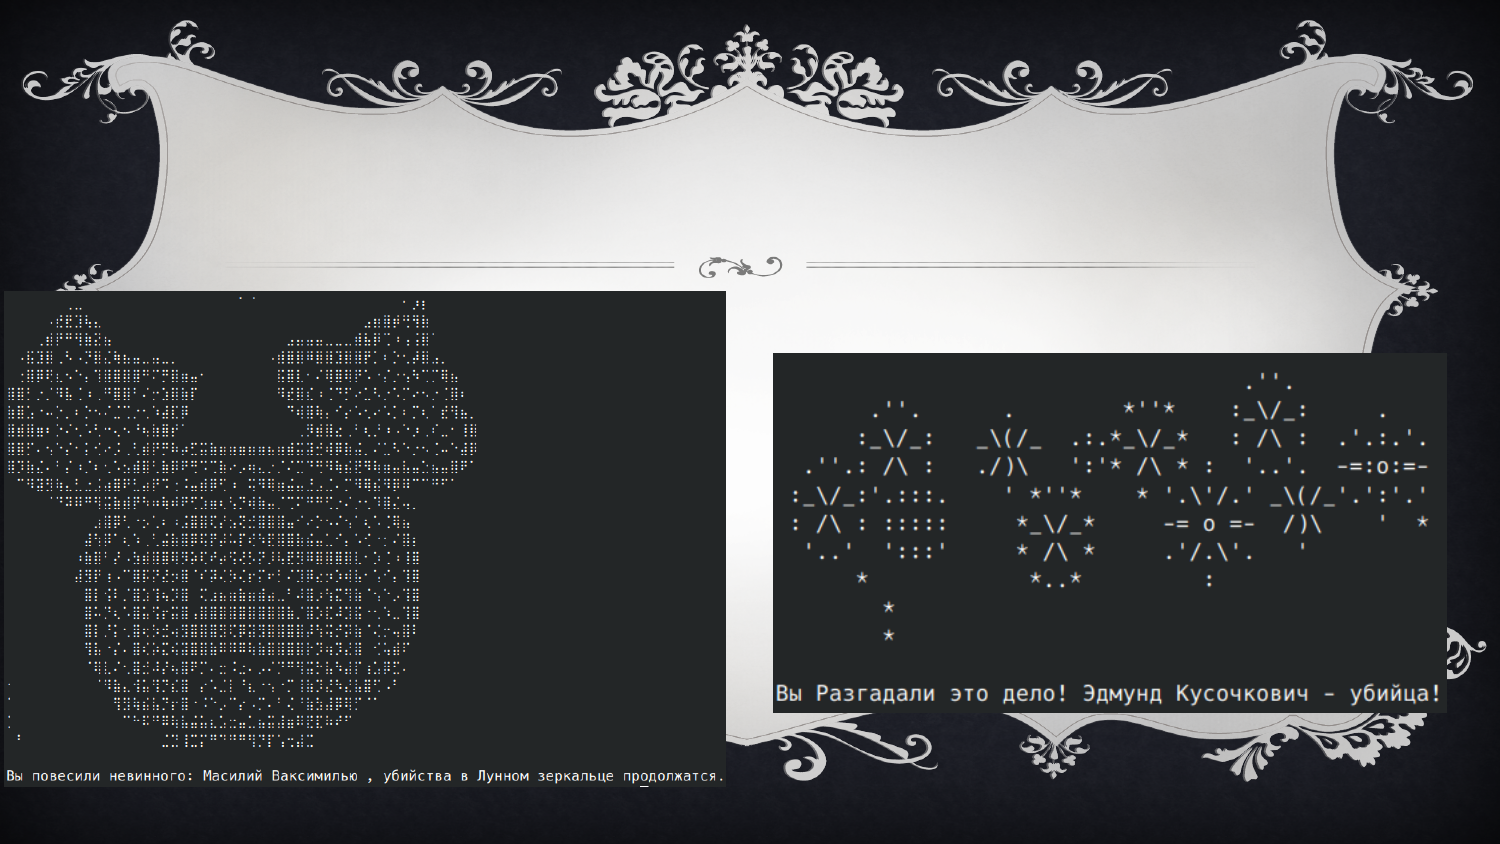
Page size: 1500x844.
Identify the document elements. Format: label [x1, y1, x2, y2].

picture [0, 0, 1500, 199]
picture [0, 291, 1500, 844]
